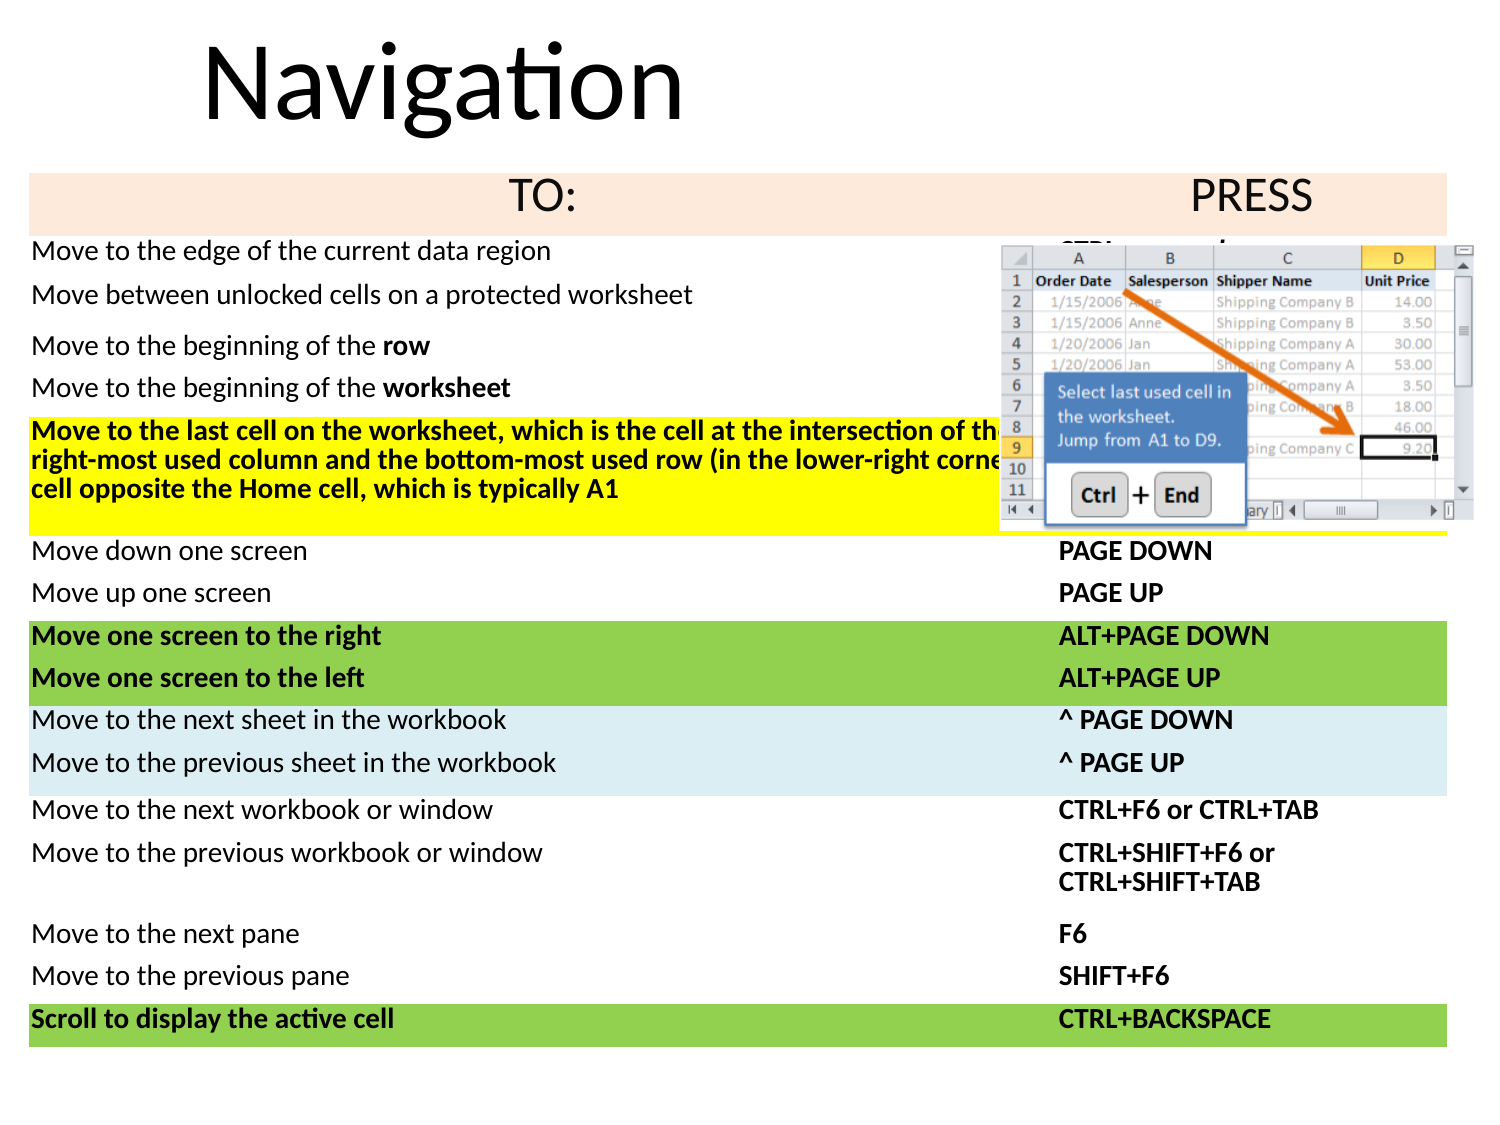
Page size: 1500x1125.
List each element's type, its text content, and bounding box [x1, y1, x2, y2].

table_cell CTRL+ arrow key [1057, 236, 1447, 241]
table_cell Move one screen to the left [29, 664, 1057, 706]
table_cell Move to the previous pane [29, 962, 1057, 1004]
table_cell CTRL+BACKSPACE [1057, 1004, 1447, 1047]
table_cell ^ PAGE DOWN [1057, 706, 1447, 749]
table_cell Move to the next pane [29, 919, 1057, 962]
table_cell Move down one screen [29, 536, 1057, 579]
table_cell Move to the edge of the current data region [29, 236, 1057, 281]
picture [998, 243, 1475, 531]
table_cell Move one screen to the right [29, 621, 1057, 664]
table_cell Move between unlocked cells on a protected worksheet [29, 281, 993, 332]
table_cell Scroll to display the active cell [29, 1004, 1057, 1047]
table_cell Move to the beginning of the worksheet [29, 374, 993, 417]
table_cell Move to the next sheet in the workbook [29, 706, 1057, 749]
table_header PRESS [1057, 173, 1447, 236]
table_cell Move to the previous workbook or window [29, 838, 1057, 919]
table_cell SHIFT+F6 [1057, 962, 1447, 1004]
table_cell CTRL+SHIFT+F6 or CTRL+SHIFT+TAB [1057, 838, 1447, 919]
table_header TO: [29, 173, 1057, 236]
table_cell PAGE DOWN [1057, 539, 1447, 579]
table_cell ALT+PAGE DOWN [1057, 621, 1447, 664]
table_cell Move to the beginning of the row [29, 332, 993, 374]
table_cell CTRL+F6 or CTRL+TAB [1057, 796, 1447, 838]
table_cell Move to the next workbook or window [29, 796, 1057, 838]
table_cell PAGE UP [1057, 579, 1447, 621]
table_cell Move up one screen [29, 579, 1057, 621]
table_cell F6 [1057, 919, 1447, 962]
table_cell Move to the previous sheet in the workbook [29, 749, 1057, 796]
text_box Navigation [186, 0, 702, 150]
table_cell ^ PAGE UP [1057, 749, 1447, 796]
table_cell Move to the last cell on the worksheet, which is the cell at the intersection of the right-most used column and the bottom-most used row (in the lower-right corner); cell opposite the Home cell, which is typically A1 [29, 417, 995, 536]
table_cell ALT+PAGE UP [1057, 664, 1447, 706]
